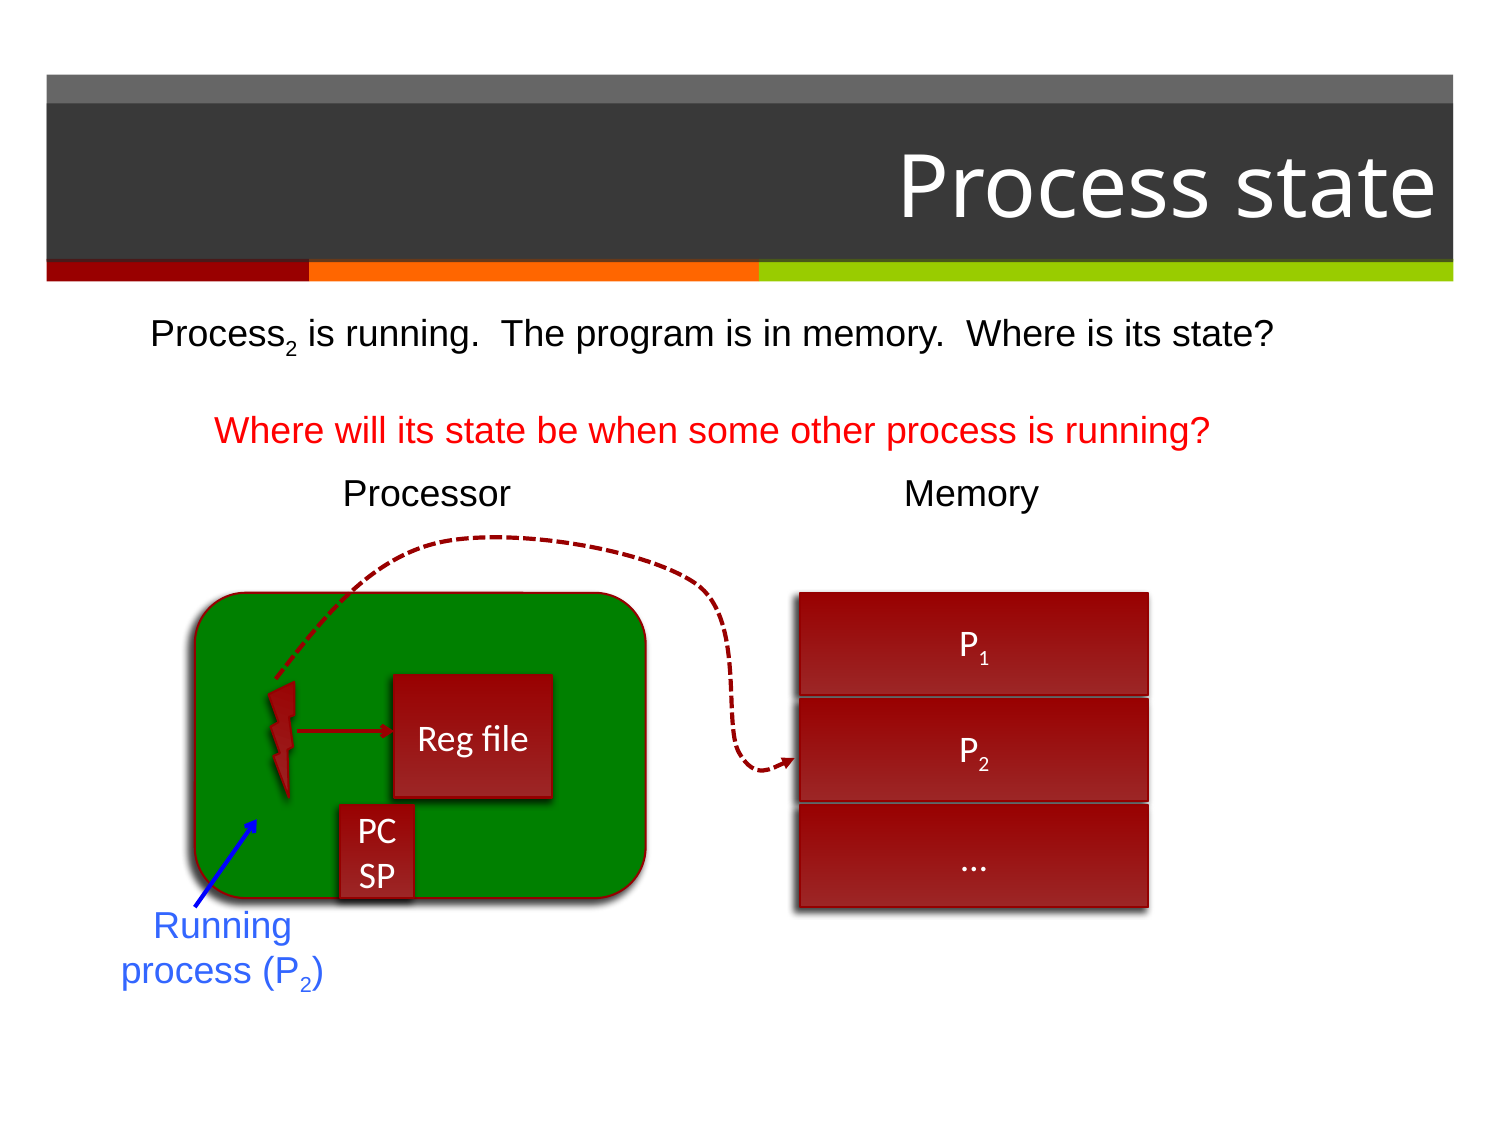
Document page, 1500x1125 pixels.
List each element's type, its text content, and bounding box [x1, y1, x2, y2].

text_box Process2 is running. The program is in memory. Where is its state? Where will its state be when some other process is running? [128, 302, 1297, 458]
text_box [194, 818, 258, 908]
text_box [418, 723, 647, 900]
text_box Processor [194, 461, 659, 522]
text_box Memory [794, 461, 1149, 522]
text_box Reg file [393, 697, 553, 799]
text_box [193, 591, 384, 893]
text_box P2 [799, 698, 1149, 802]
text_box [274, 535, 795, 773]
text_box PC SP [339, 804, 415, 899]
title Process state [46, 103, 1454, 263]
text_box Running process (P2) [76, 893, 369, 1005]
text_box [293, 732, 380, 739]
text_box … [799, 804, 1149, 908]
text_box P1 [799, 592, 1149, 696]
text_box [267, 682, 296, 799]
